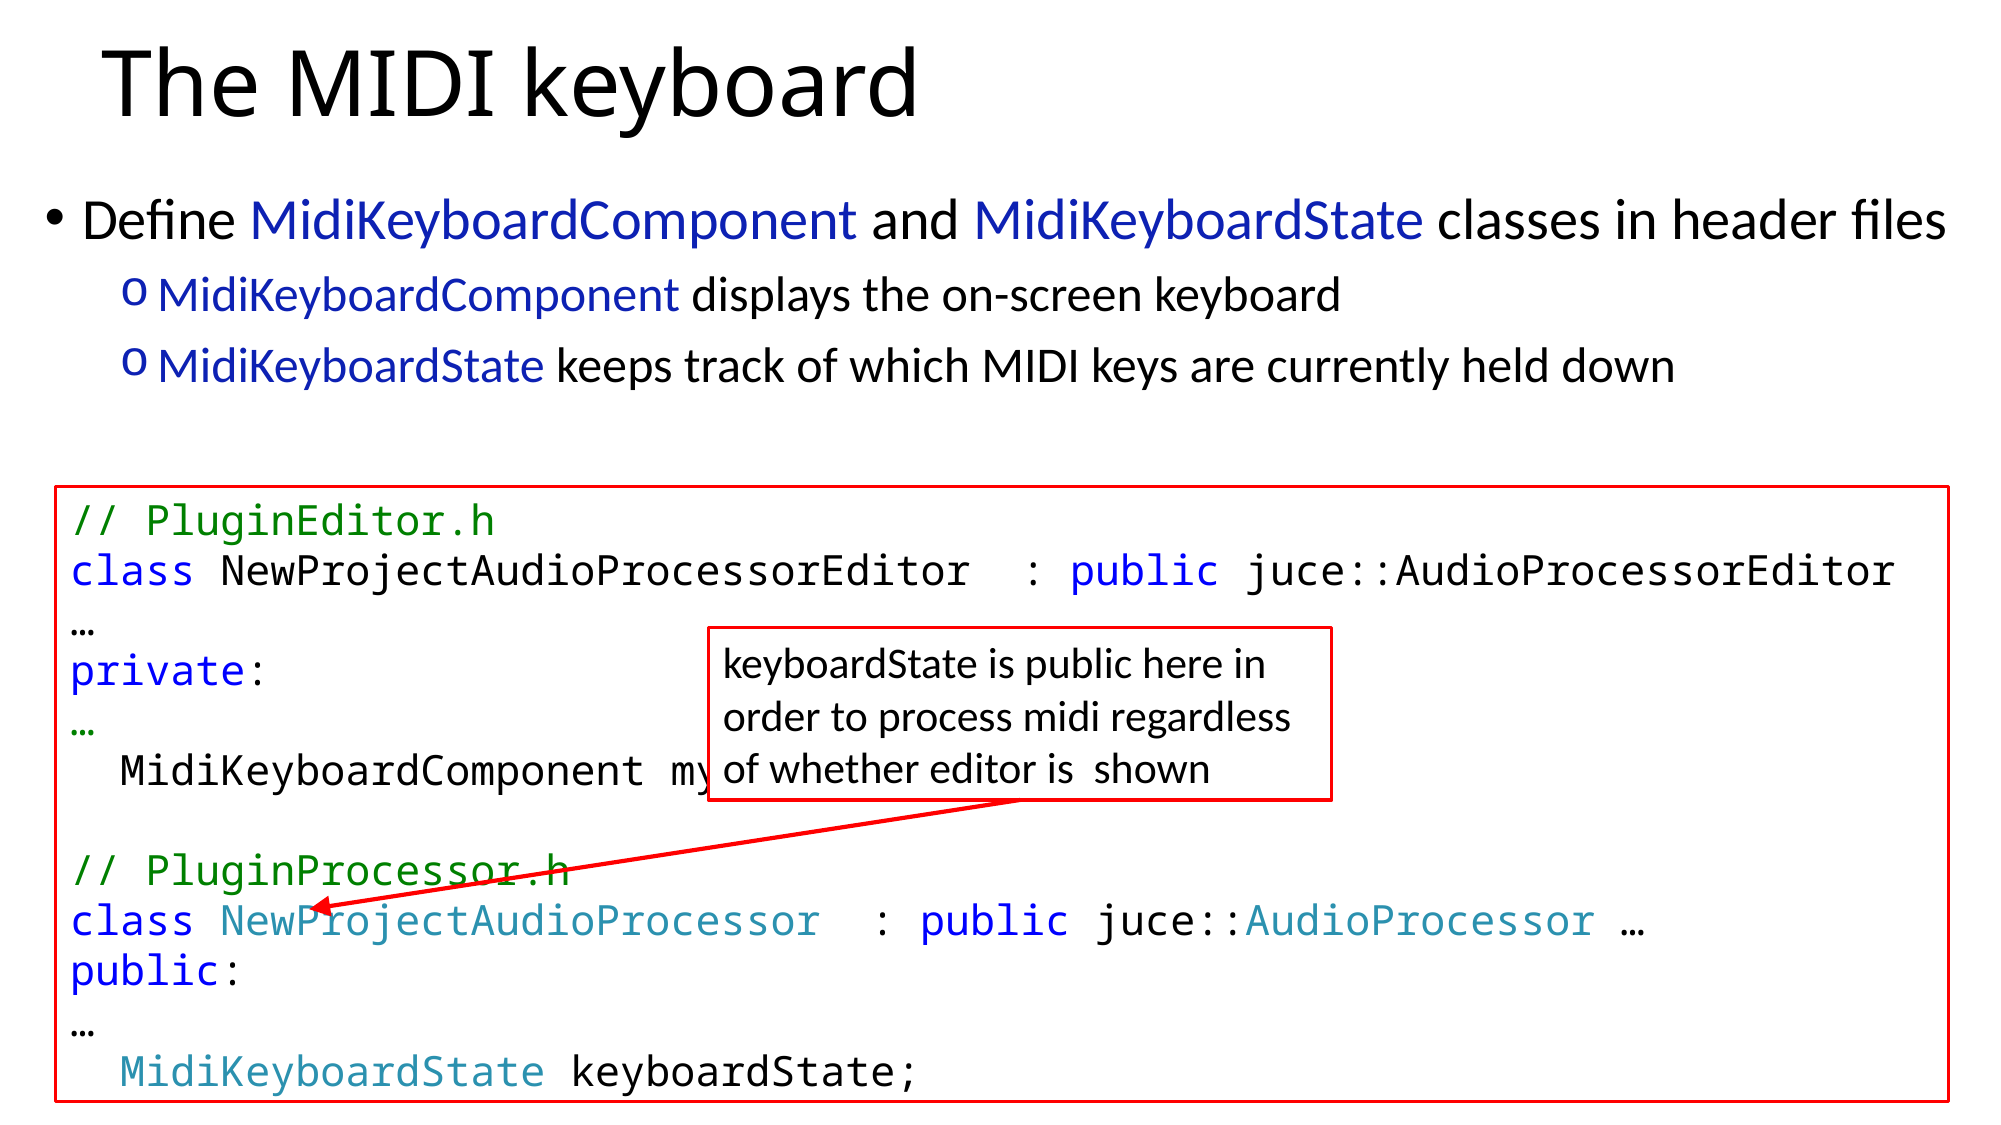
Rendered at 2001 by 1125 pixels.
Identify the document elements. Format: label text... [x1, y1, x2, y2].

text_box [309, 801, 1021, 910]
text_box // PluginEditor.h class NewProjectAudioProcessorEditor : public juce::AudioProcessorEditor … private: … MidiKeyboardComponent myKeyboard; // PluginProcessor.h class NewProjectAudioProcessor : public juce::AudioProcessor … public: … MidiKeyboardState keyboardState; [55, 486, 1949, 1102]
text_box keyboardState is public here in order to process midi regardless of whether editor is shown [708, 627, 1332, 800]
list Define MidiKeyboardComponent and MidiKeyboardState classes in header files MidiKeyboardComponent displays the on-screen keyboard MidiKeyboardState keeps track of which MIDI keys are currently held down [29, 173, 1978, 554]
title The MIDI keyboard [86, 0, 1848, 173]
